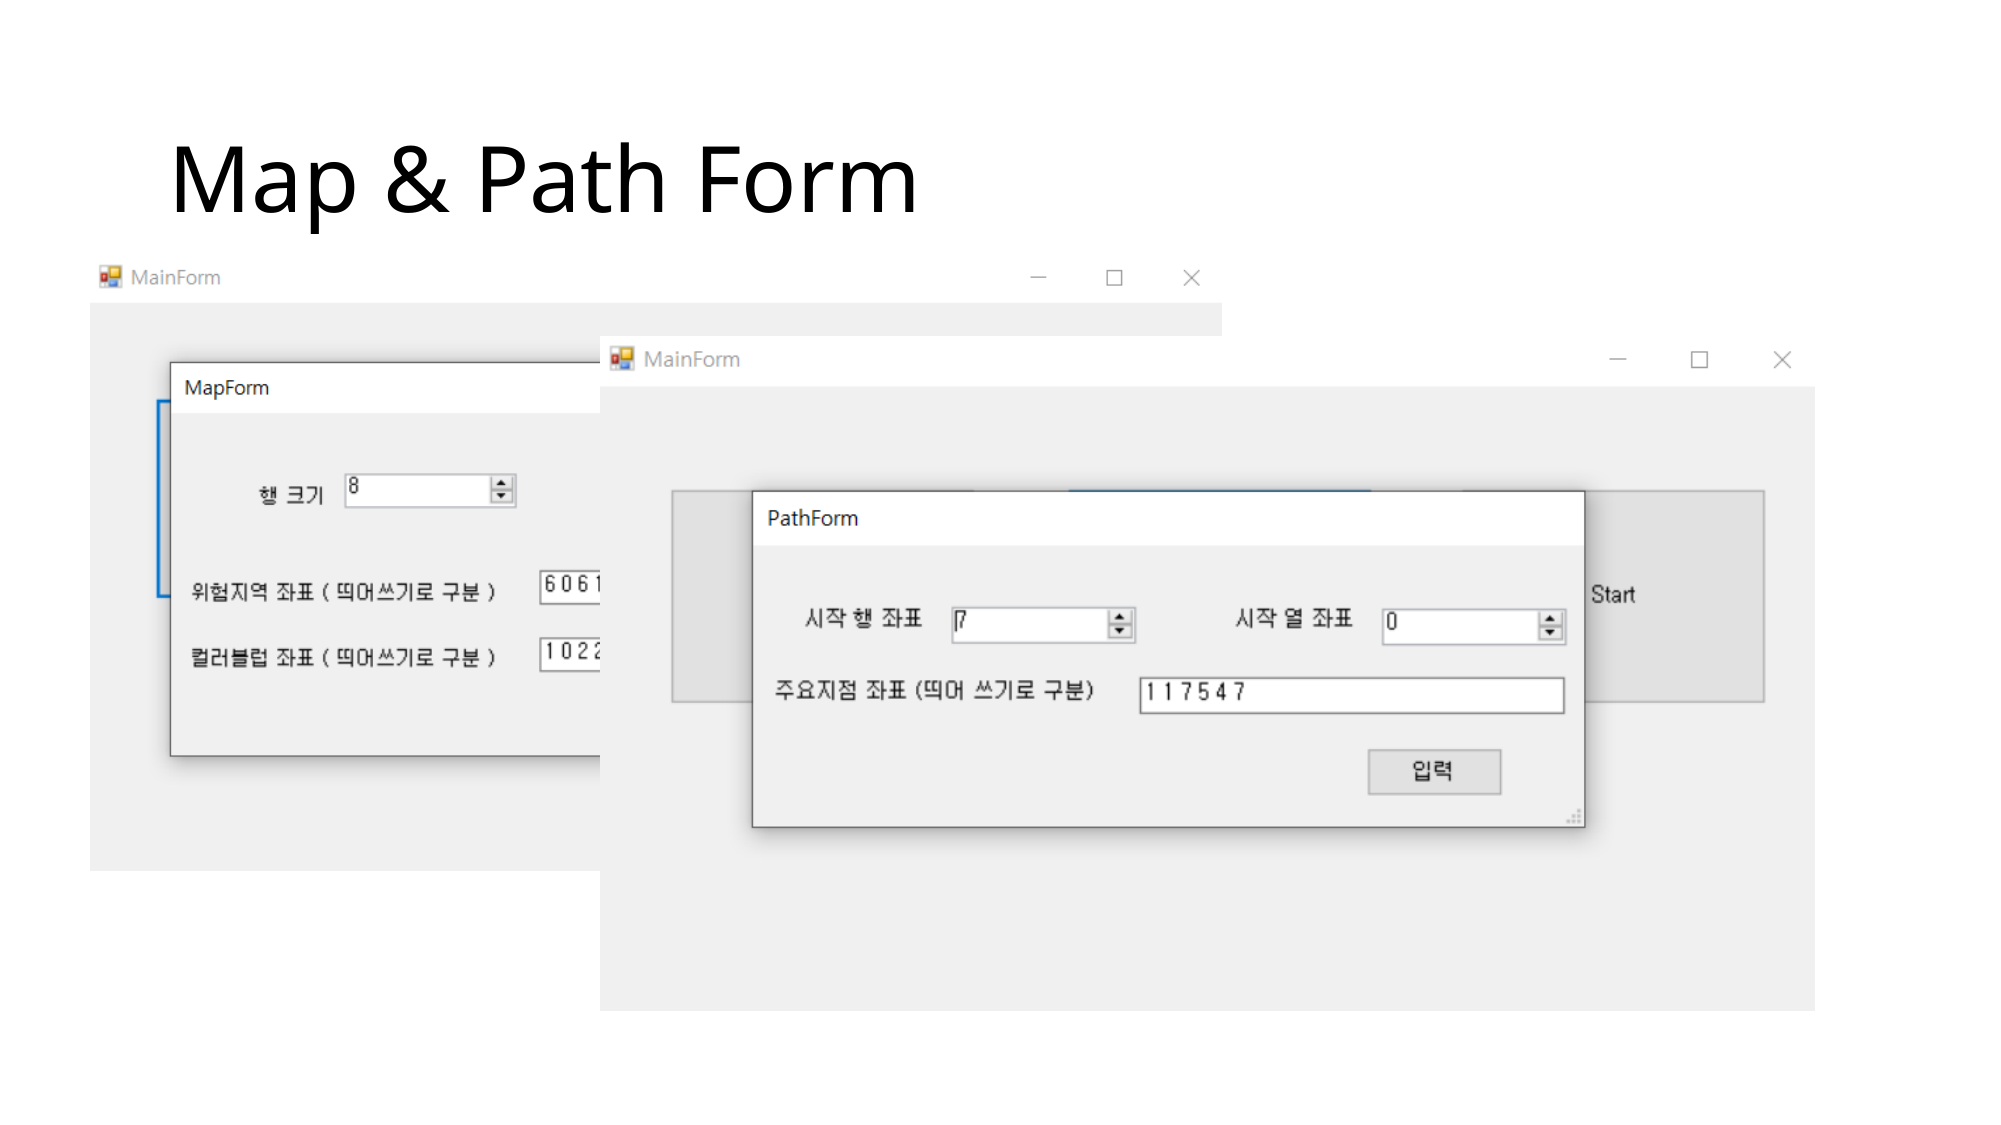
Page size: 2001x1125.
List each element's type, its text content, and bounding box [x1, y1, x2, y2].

picture [90, 257, 1815, 1011]
title Map & Path Form [153, 117, 1048, 257]
